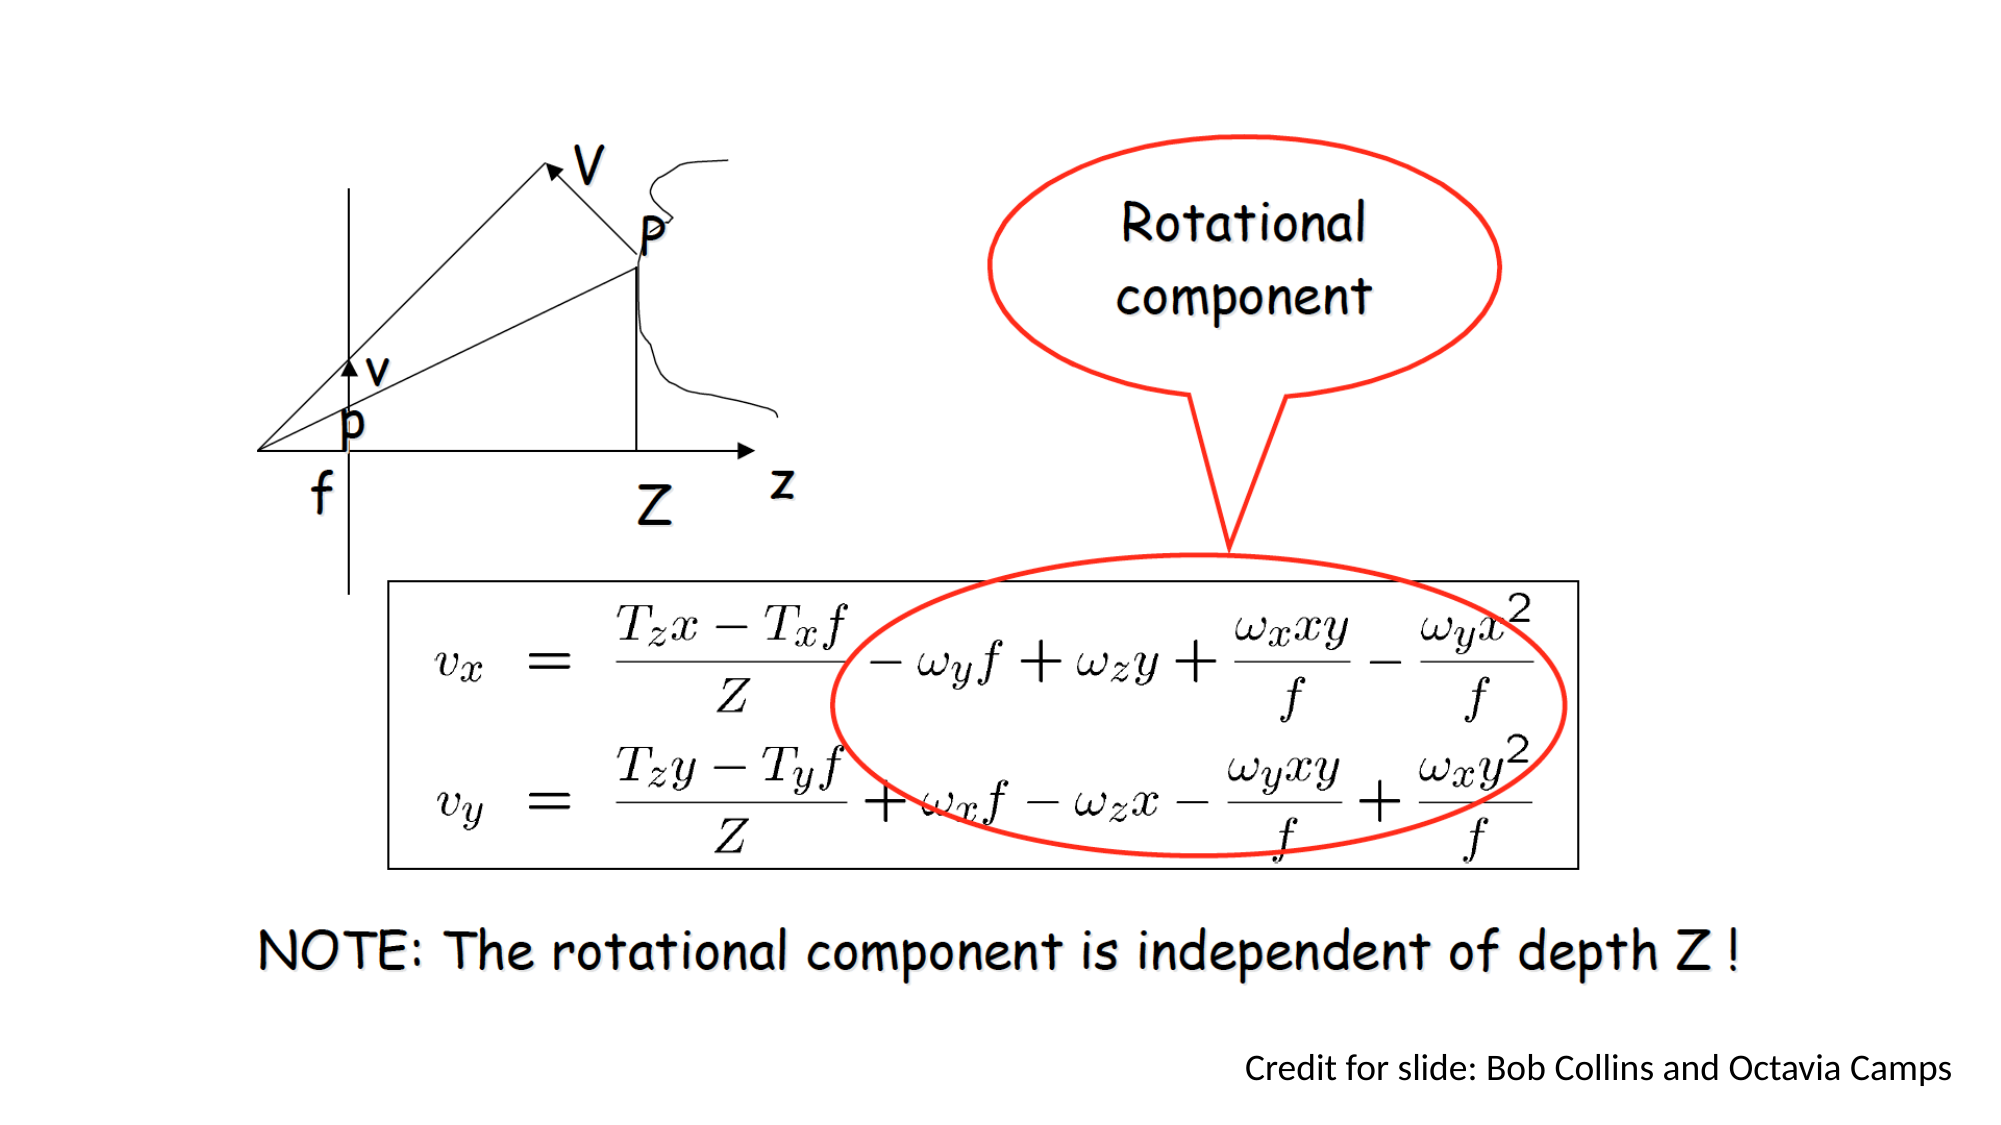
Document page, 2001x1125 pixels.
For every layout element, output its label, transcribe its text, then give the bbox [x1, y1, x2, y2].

text_box Credit for slide: Bob Collins and Octavia Camps [1230, 1035, 1969, 1096]
picture [230, 106, 1770, 1019]
